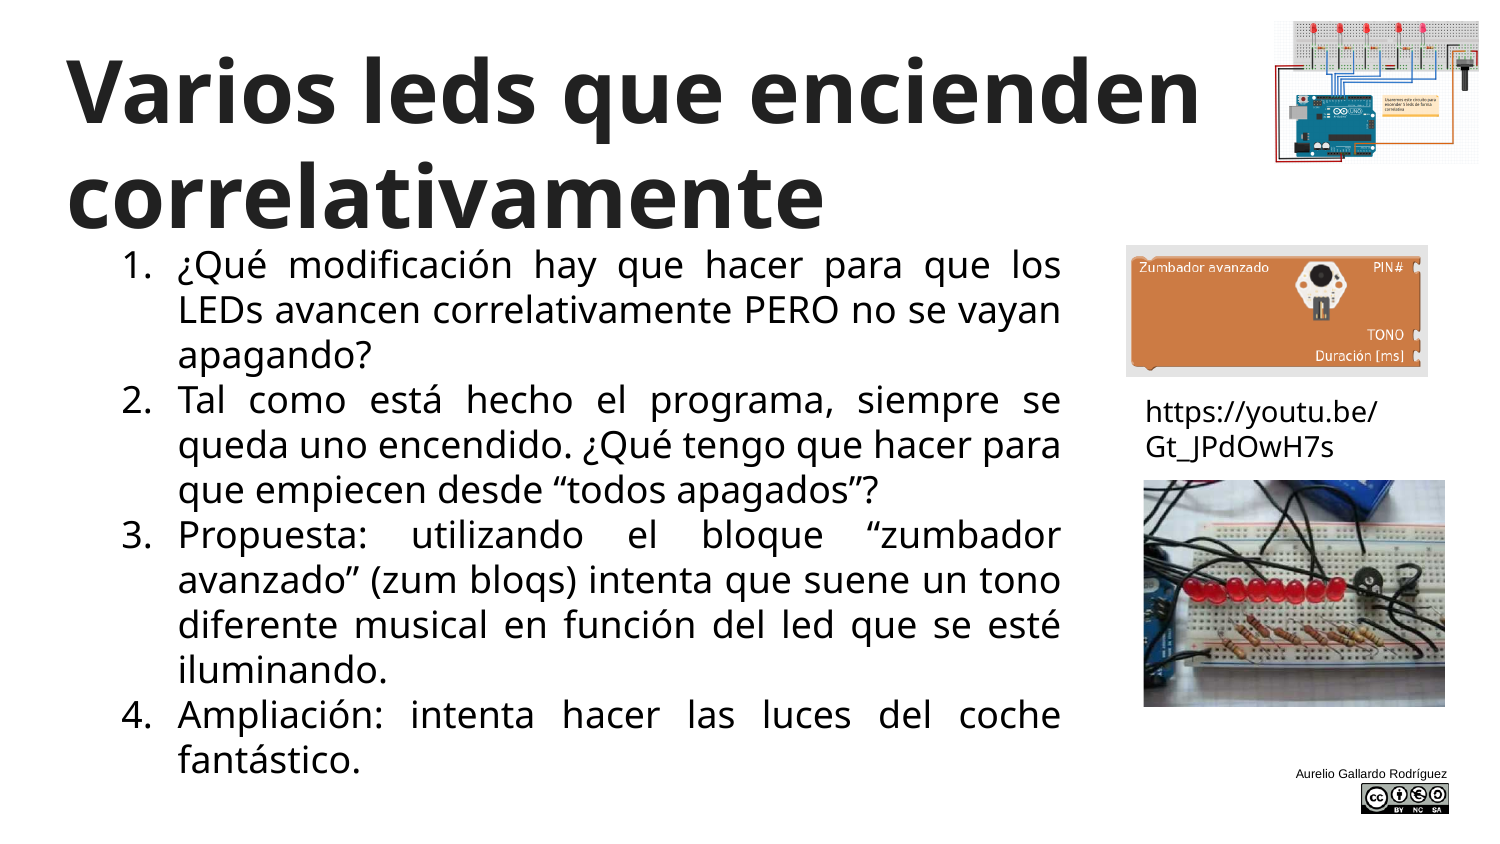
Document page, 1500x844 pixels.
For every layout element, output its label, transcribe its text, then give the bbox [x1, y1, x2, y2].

picture [1126, 244, 1429, 377]
text_box ¿Qué modificación hay que hacer para que los LEDs avancen correlativamente PERO no se vayan apagando? Tal como está hecho el programa, siempre se queda uno encendido. ¿Qué tengo que hacer para que empiecen desde “todos apagados”? Propuesta: utilizando el bloque “zumbador avanzado” (zum bloqs) intenta que suene un tono diferente musical en función del led que se esté iluminando. Ampliación: intenta hacer las luces del coche fantástico. [87, 226, 1078, 796]
picture [1361, 783, 1449, 814]
picture [1274, 21, 1479, 164]
text_box https://youtu.be/Gt_JPdOwH7s [1130, 395, 1459, 462]
title Varios leds que encienden correlativamente [51, 21, 1272, 153]
text_box [1143, 480, 1445, 707]
